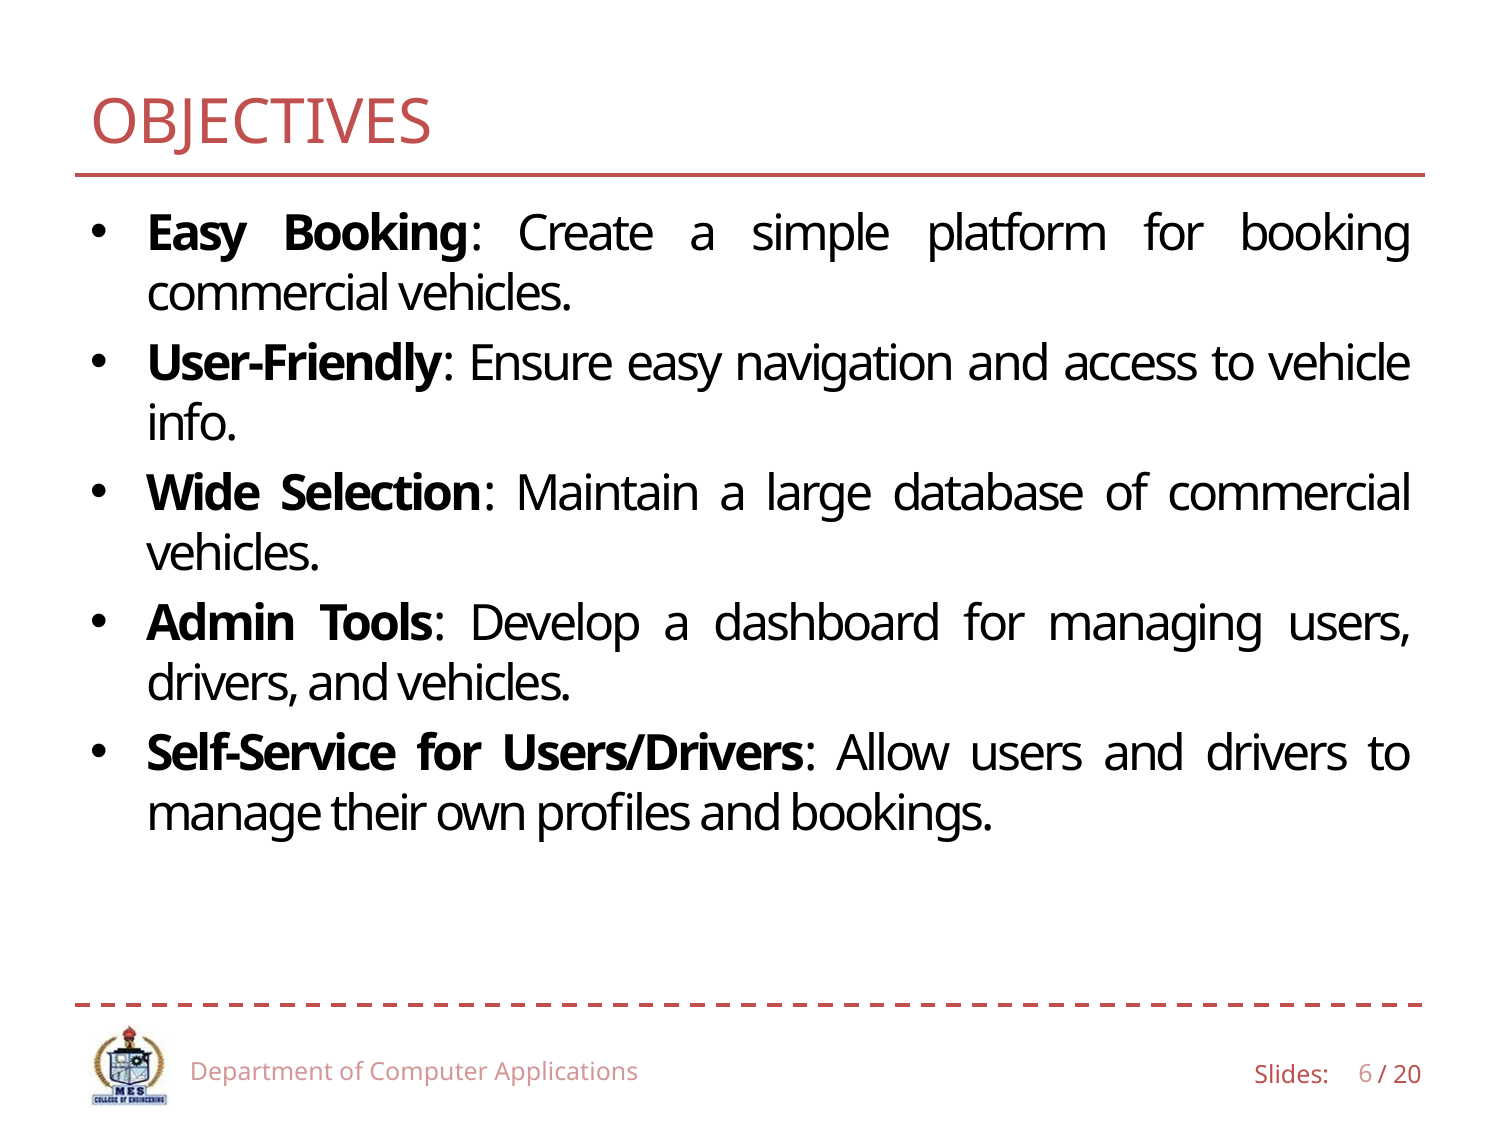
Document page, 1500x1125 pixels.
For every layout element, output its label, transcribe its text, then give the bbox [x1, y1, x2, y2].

list Easy Booking: Create a simple platform for booking commercial vehicles. User-Friendly: Ensure easy navigation and access to vehicle info. Wide Selection: Maintain a large database of commercial vehicles. Admin Tools: Develop a dashboard for managing users, drivers, and vehicles. Self-Service for Users/Drivers: Allow users and drivers to manage their own profiles and bookings. [75, 193, 1425, 1005]
footer Department of Computer Applications [174, 1042, 675, 1103]
picture [87, 1023, 171, 1109]
slide_number 6 [1325, 1044, 1388, 1105]
title OBJECTIVES [73, 48, 1427, 189]
